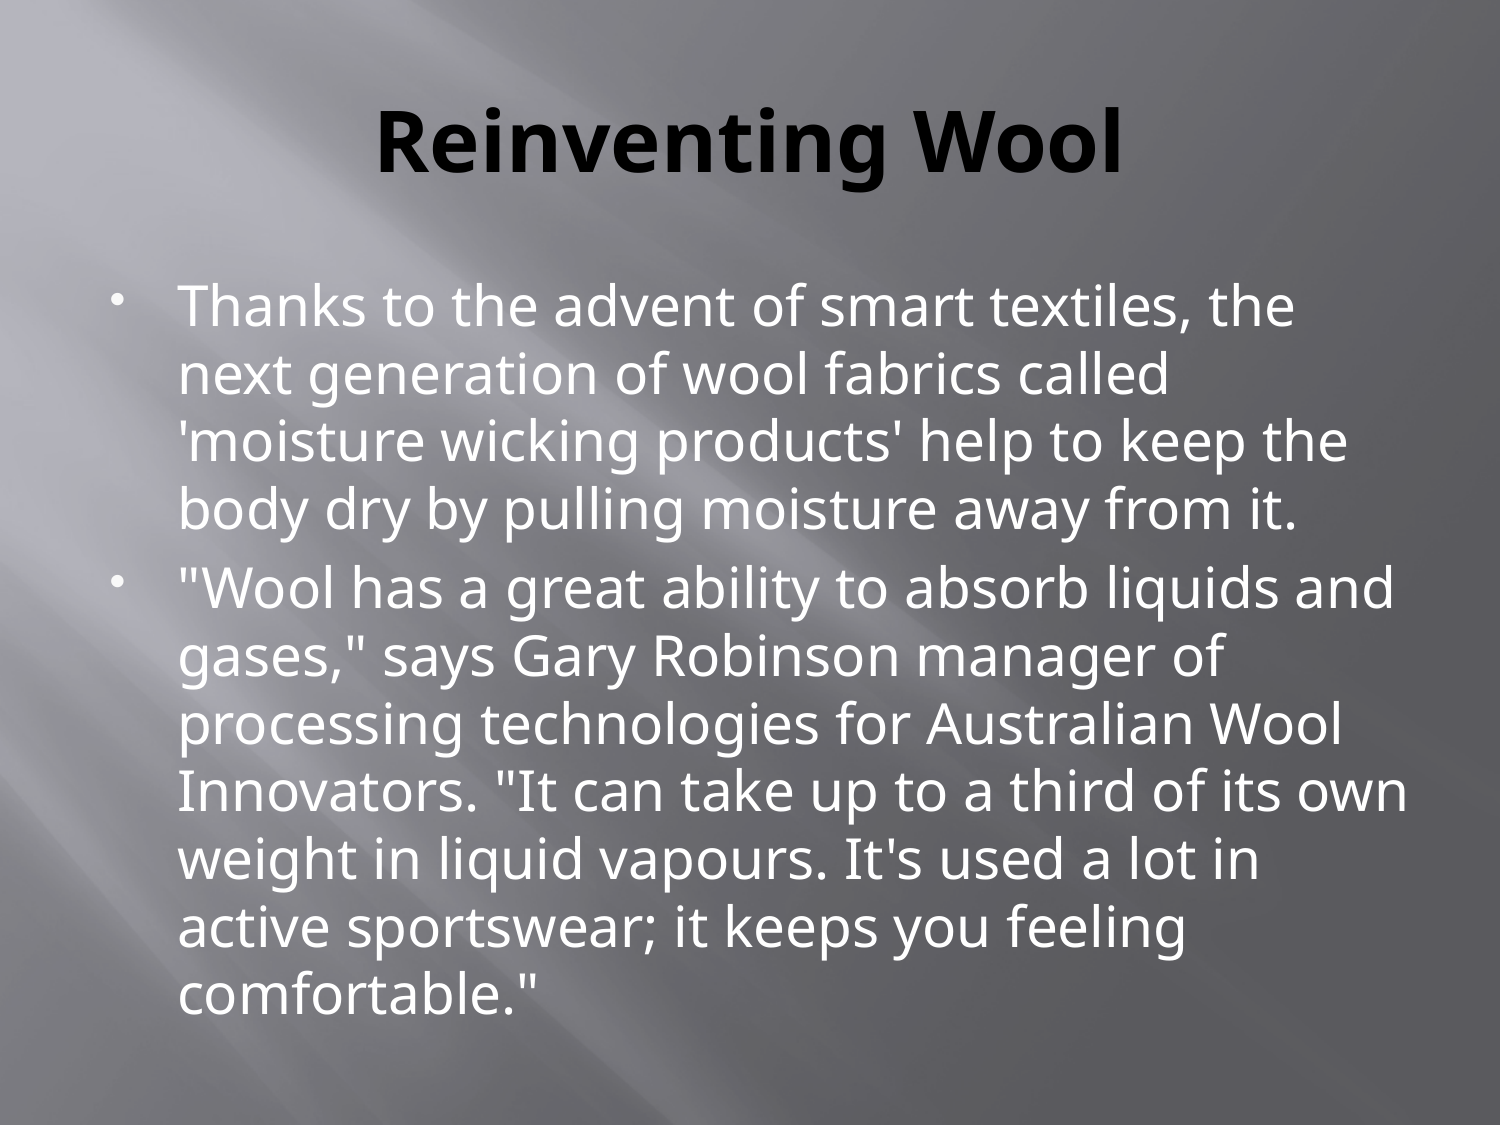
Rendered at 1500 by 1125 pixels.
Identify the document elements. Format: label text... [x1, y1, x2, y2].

list Thanks to the advent of smart textiles, the next generation of wool fabrics called 'moisture wicking products' help to keep the body dry by pulling moisture away from it. "Wool has a great ability to absorb liquids and gases," says Gary Robinson manager of processing technologies for Australian Wool Innovators. "It can take up to a third of its own weight in liquid vapours. It's used a lot in active sportswear; it keeps you feeling comfortable." [75, 262, 1425, 1035]
title Reinventing Wool [75, 45, 1425, 233]
